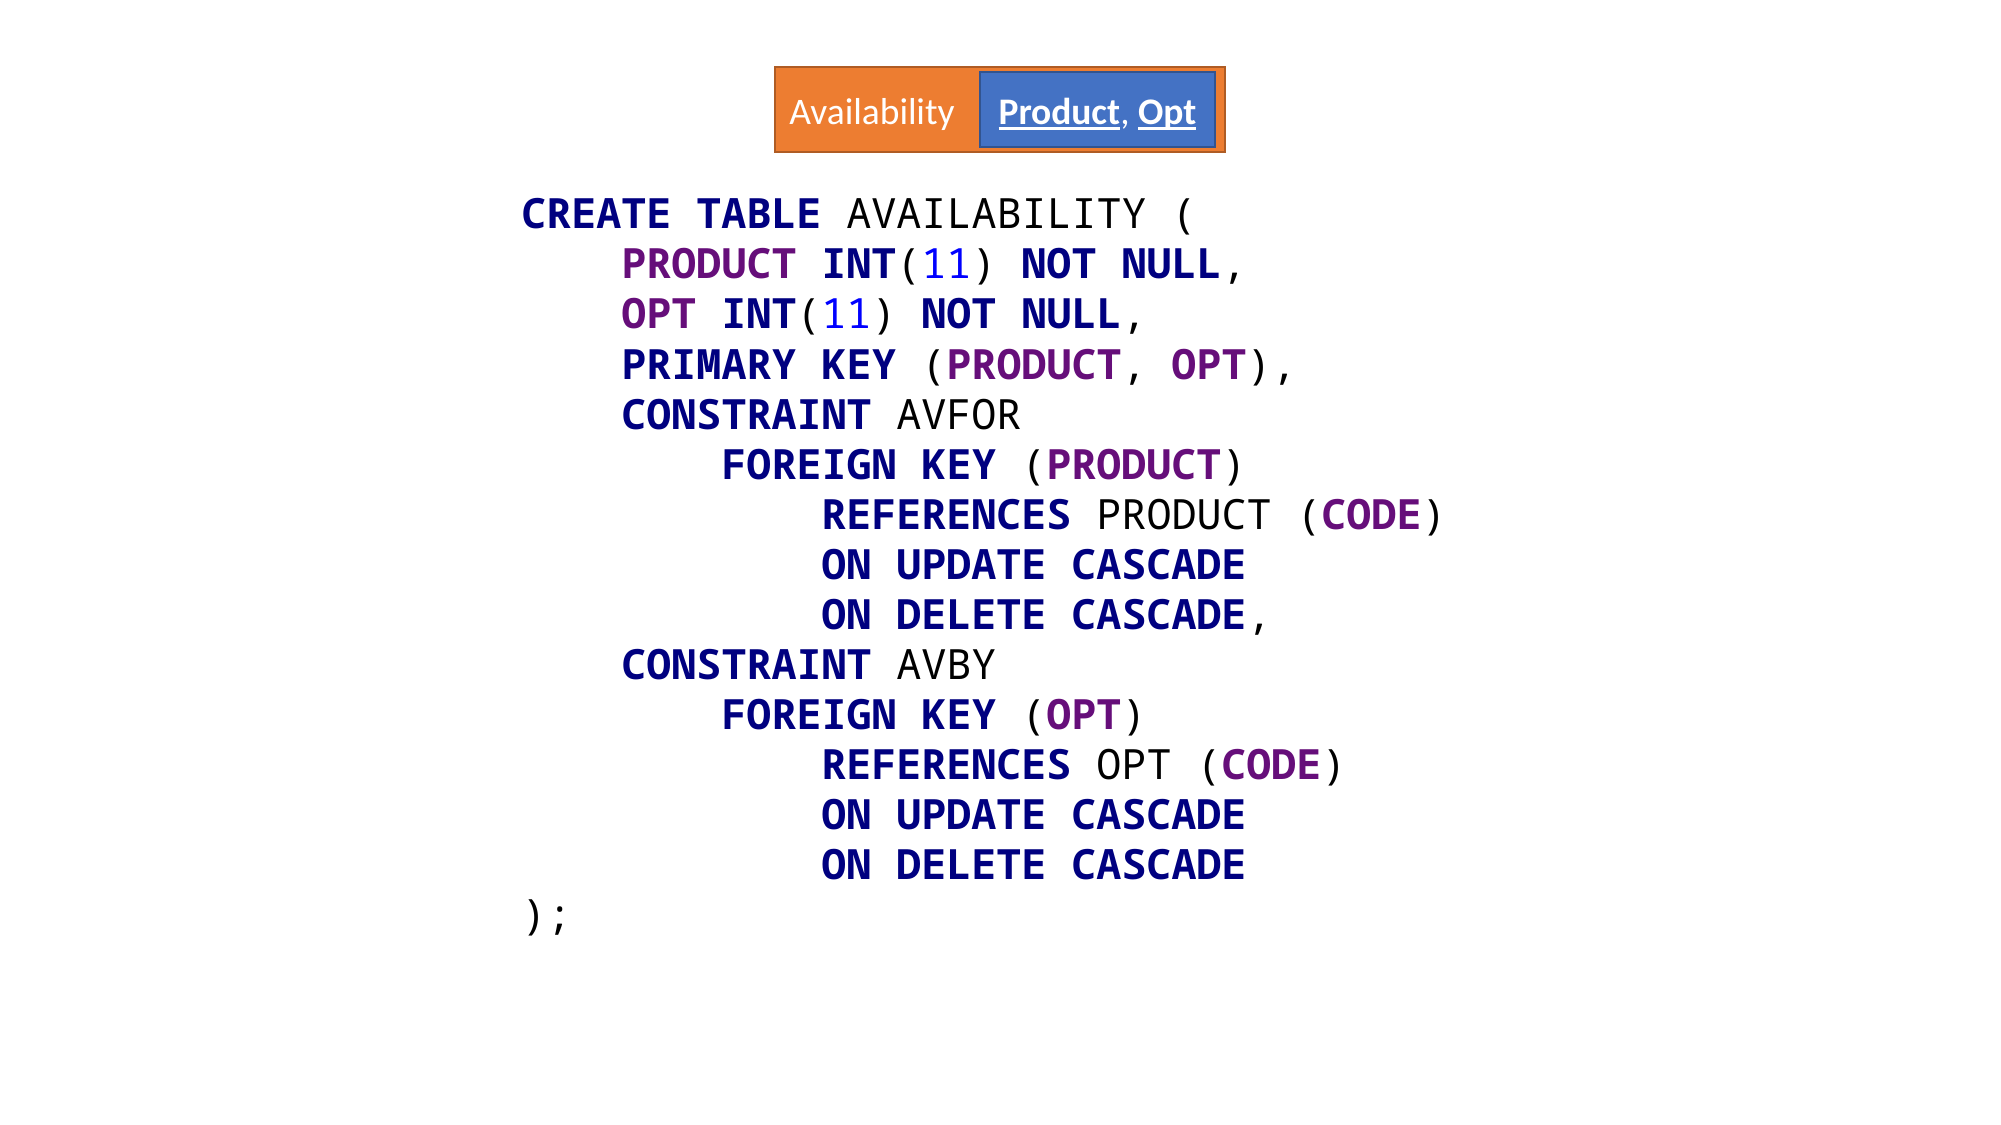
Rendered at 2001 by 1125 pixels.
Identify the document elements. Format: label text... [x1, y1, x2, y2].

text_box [774, 65, 1226, 154]
text_box CREATE TABLE AVAILABILITY ( PRODUCT INT(11) NOT NULL, OPT INT(11) NOT NULL, PRIMARY KEY (PRODUCT, OPT), CONSTRAINT AVFOR FOREIGN KEY (PRODUCT) REFERENCES PRODUCT (CODE) ON UPDATE CASCADE ON DELETE CASCADE, CONSTRAINT AVBY FOREIGN KEY (OPT) REFERENCES OPT (CODE) ON UPDATE CASCADE ON DELETE CASCADE ); [506, 179, 1494, 946]
